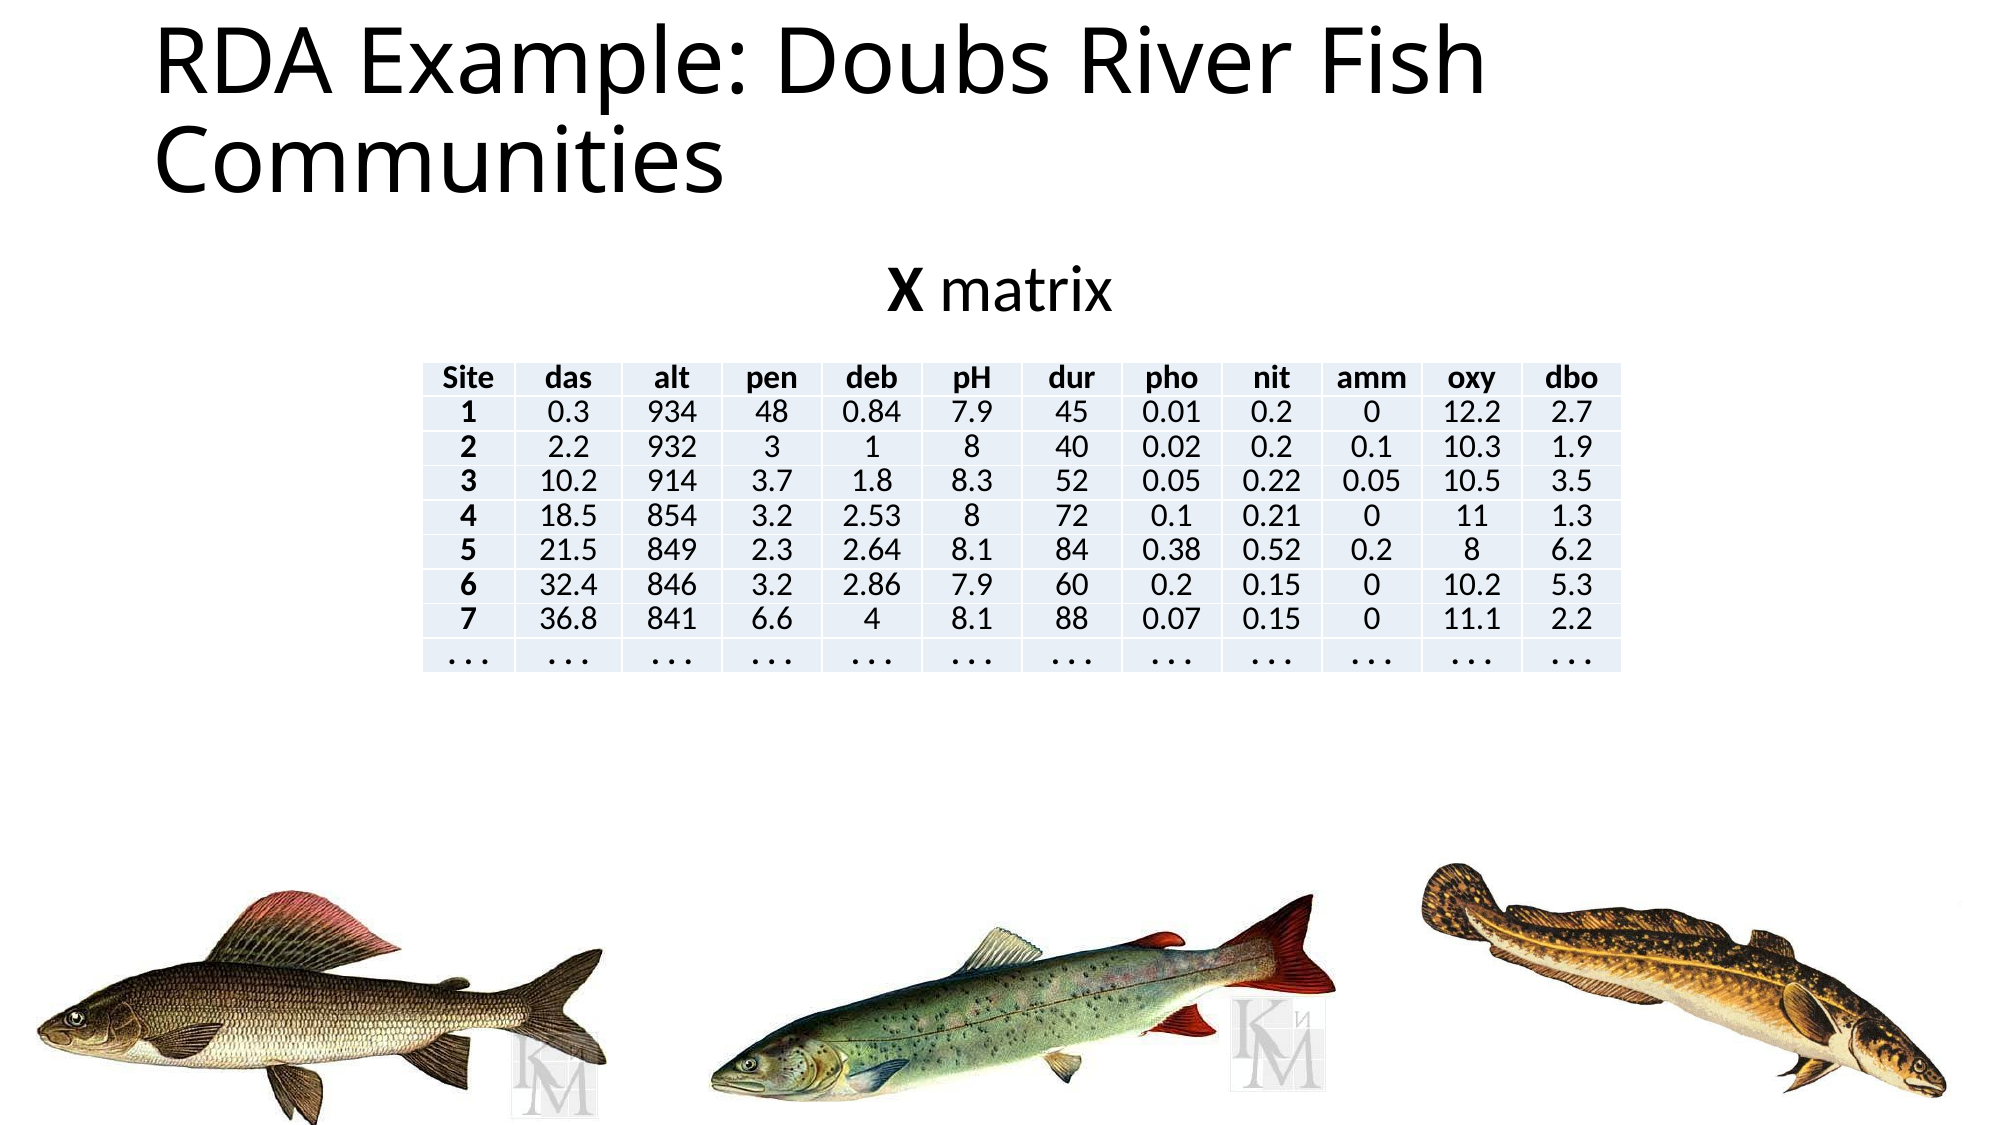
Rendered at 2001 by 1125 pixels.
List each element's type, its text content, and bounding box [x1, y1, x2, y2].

table_cell 3.5 [1523, 466, 1621, 499]
table_cell 36.8 [516, 604, 621, 637]
table_cell 2.7 [1523, 397, 1621, 430]
table_header deb [823, 363, 921, 395]
table_cell 0.3 [516, 397, 621, 430]
table_header alt [623, 363, 721, 395]
table_cell 6.2 [1523, 535, 1621, 568]
table_cell 10.2 [1423, 570, 1521, 603]
table_cell 48 [723, 397, 821, 430]
table_header pho [1123, 363, 1221, 395]
table_header dbo [1523, 363, 1621, 395]
table_cell 0.84 [823, 397, 921, 430]
table_cell 0.05 [1123, 466, 1221, 499]
table_cell . . . [1423, 639, 1521, 672]
table_cell 0.2 [1223, 397, 1321, 430]
picture [1416, 857, 1962, 1117]
table_header das [516, 363, 621, 395]
table_cell 3 [423, 466, 514, 499]
table_cell 52 [1023, 466, 1121, 499]
table_cell 72 [1023, 501, 1121, 534]
table_cell 6 [423, 570, 514, 603]
table_cell 0 [1323, 501, 1421, 534]
table_cell . . . [923, 639, 1021, 672]
table_cell 1.3 [1523, 501, 1621, 534]
table_cell 32.4 [516, 570, 621, 603]
table_cell 6.6 [723, 604, 821, 637]
table_cell . . . [1323, 639, 1421, 672]
table_cell 0.21 [1223, 501, 1321, 534]
table_header dur [1023, 363, 1121, 395]
table_cell . . . [623, 639, 721, 672]
table_cell 2.3 [723, 535, 821, 568]
table_cell 3.7 [723, 466, 821, 499]
table_header pen [723, 363, 821, 395]
table_cell 8 [923, 432, 1021, 465]
table_cell 10.2 [516, 466, 621, 499]
table_cell 0.07 [1123, 604, 1221, 637]
table_cell 18.5 [516, 501, 621, 534]
table_cell 3.2 [723, 501, 821, 534]
table_cell 4 [823, 604, 921, 637]
table_cell 2 [423, 432, 514, 465]
table_cell 2.86 [823, 570, 921, 603]
table_cell 0.2 [1123, 570, 1221, 603]
table_cell 4 [423, 501, 514, 534]
table_cell 2.2 [516, 432, 621, 465]
table_cell 10.3 [1423, 432, 1521, 465]
table_cell 932 [623, 432, 721, 465]
table_cell 88 [1023, 604, 1121, 637]
table_cell . . . [723, 639, 821, 672]
table_cell 8.1 [923, 535, 1021, 568]
table_cell 0.38 [1123, 535, 1221, 568]
table_cell . . . [423, 639, 514, 672]
table_cell 8 [923, 501, 1021, 534]
table_cell 0 [1323, 604, 1421, 637]
table_cell 0.1 [1323, 432, 1421, 465]
table_cell 7.9 [923, 570, 1021, 603]
picture [36, 890, 607, 1125]
table_cell . . . [516, 639, 621, 672]
table_cell 0.15 [1223, 570, 1321, 603]
picture [708, 890, 1336, 1102]
table_cell 0.1 [1123, 501, 1221, 534]
table_cell 0 [1323, 570, 1421, 603]
table_cell 934 [623, 397, 721, 430]
table_cell 11.1 [1423, 604, 1521, 637]
table_cell 21.5 [516, 535, 621, 568]
table_cell 7.9 [923, 397, 1021, 430]
table_header oxy [1423, 363, 1521, 395]
table_cell 1 [823, 432, 921, 465]
table_cell 2.2 [1523, 604, 1621, 637]
table_cell 854 [623, 501, 721, 534]
table_cell . . . [1523, 639, 1621, 672]
table_cell 5.3 [1523, 570, 1621, 603]
title RDA Example: Doubs River Fish Communities [137, 59, 1863, 278]
table_cell 40 [1023, 432, 1121, 465]
table_cell 11 [1423, 501, 1521, 534]
table_cell 8.3 [923, 466, 1021, 499]
table_cell 3.2 [723, 570, 821, 603]
table_cell 2.53 [823, 501, 921, 534]
table_header Site [423, 363, 514, 395]
table_cell 1 [423, 397, 514, 430]
table_cell 0.01 [1123, 397, 1221, 430]
table_cell 0.02 [1123, 432, 1221, 465]
table_cell 914 [623, 466, 721, 499]
table_header pH [923, 363, 1021, 395]
table_cell 841 [623, 604, 721, 637]
table_cell 0.22 [1223, 466, 1321, 499]
text_box X matrix [873, 237, 1129, 333]
table_cell 12.2 [1423, 397, 1521, 430]
table_cell 1.9 [1523, 432, 1621, 465]
table_cell 849 [623, 535, 721, 568]
table_cell 0.2 [1223, 432, 1321, 465]
table_cell 7 [423, 604, 514, 637]
table_cell 0.2 [1323, 535, 1421, 568]
table_cell 0 [1323, 397, 1421, 430]
table_cell 3 [723, 432, 821, 465]
table_cell 0.15 [1223, 604, 1321, 637]
table_cell 846 [623, 570, 721, 603]
table_cell 0.05 [1323, 466, 1421, 499]
table_cell 10.5 [1423, 466, 1521, 499]
table_cell 8 [1423, 535, 1521, 568]
table_cell 0.52 [1223, 535, 1321, 568]
table_cell 1.8 [823, 466, 921, 499]
table_cell 5 [423, 535, 514, 568]
table_cell 84 [1023, 535, 1121, 568]
table_header nit [1223, 363, 1321, 395]
table_header amm [1323, 363, 1421, 395]
table_cell . . . [1023, 639, 1121, 672]
table_cell 60 [1023, 570, 1121, 603]
table_cell . . . [1223, 639, 1321, 672]
table_cell 45 [1023, 397, 1121, 430]
table_cell . . . [1123, 639, 1221, 672]
table_cell 8.1 [923, 604, 1021, 637]
table_cell . . . [823, 639, 921, 672]
table_cell 2.64 [823, 535, 921, 568]
